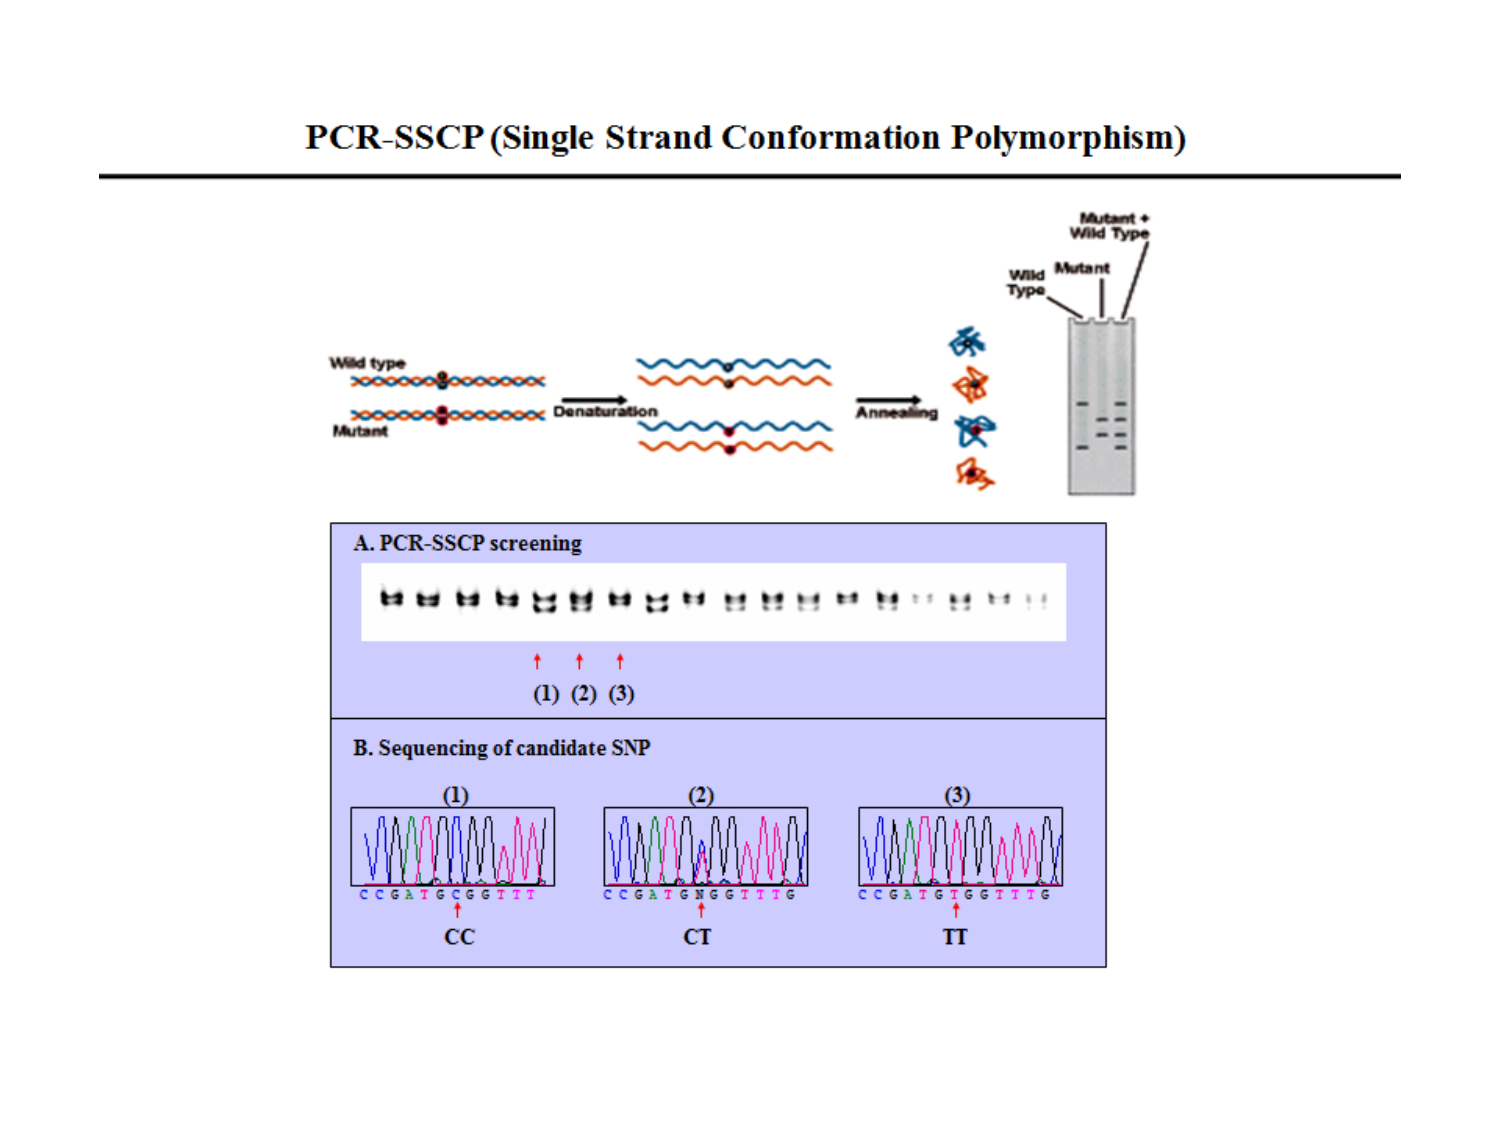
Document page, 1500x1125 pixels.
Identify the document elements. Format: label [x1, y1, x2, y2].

picture [98, 73, 1401, 1051]
